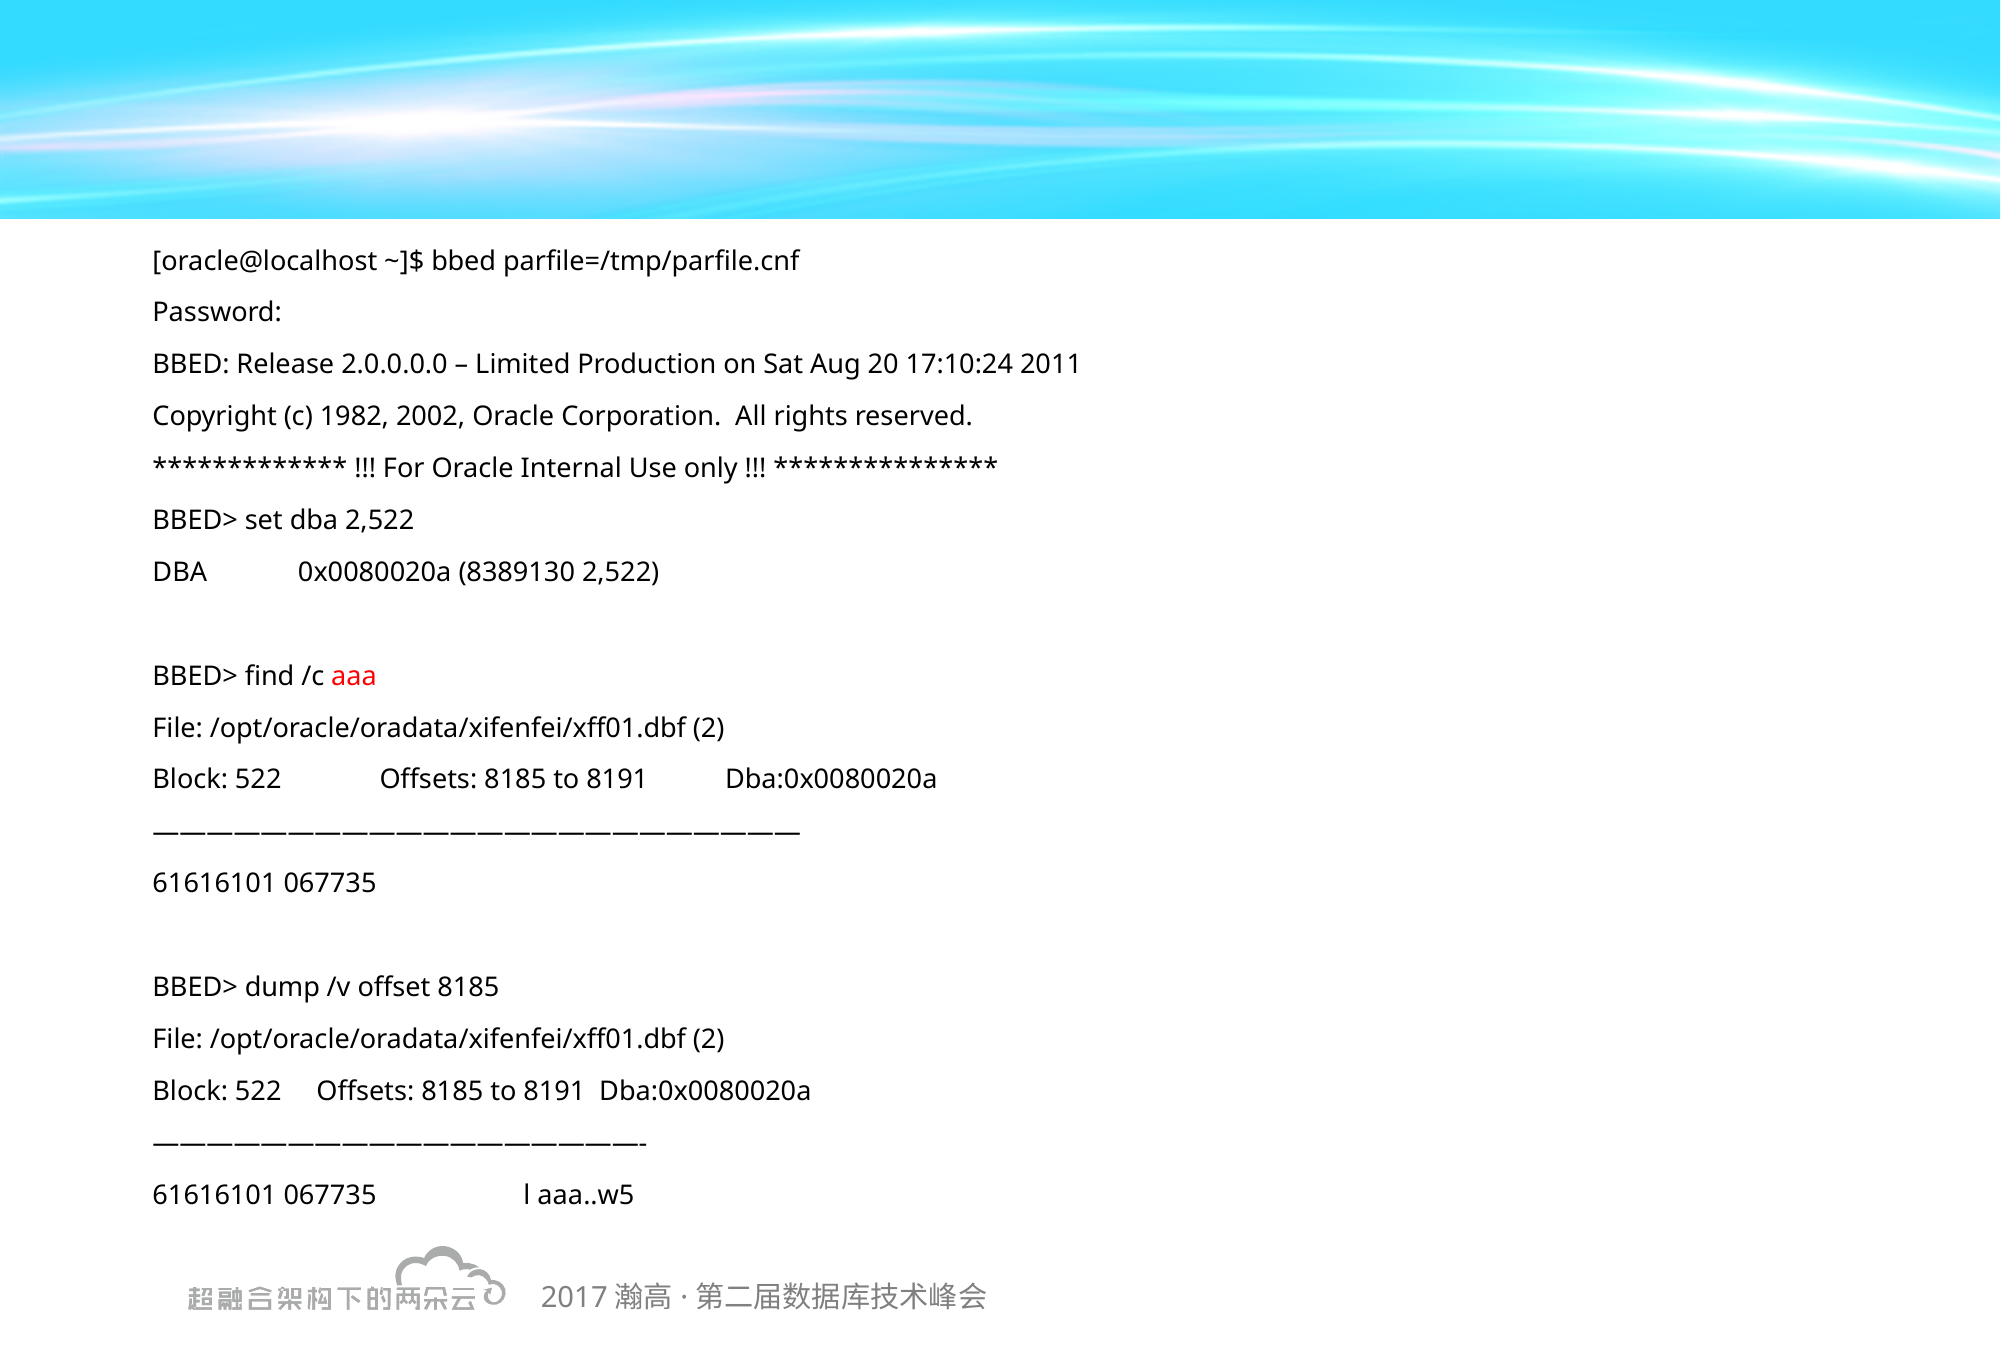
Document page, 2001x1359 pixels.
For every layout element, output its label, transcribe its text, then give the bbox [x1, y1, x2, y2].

picture [0, 0, 2001, 219]
list [oracle@localhost ~]$ bbed parfile=/tmp/parfile.cnf Password: BBED: Release 2.0.0.0.0 – Limited Production on Sat Aug 20 17:10:24 2011 Copyright (c) 1982, 2002, Oracle Corporation. All rights reserved. ************* !!! For Oracle Internal Use only !!! *************** BBED> set dba 2,522 DBA 0x0080020a (8389130 2,522) BBED> find /c aaa File: /opt/oracle/oradata/xifenfei/xff01.dbf (2) Block: 522 Offsets: 8185 to 8191 Dba:0x0080020a ———————————————————————— 61616101 067735 BBED> dump /v offset 8185 File: /opt/oracle/oradata/xifenfei/xff01.dbf (2) Block: 522 Offsets: 8185 to 8191 Dba:0x0080020a ——————————————————- 61616101 067735 l aaa..w5 [137, 241, 1894, 1224]
